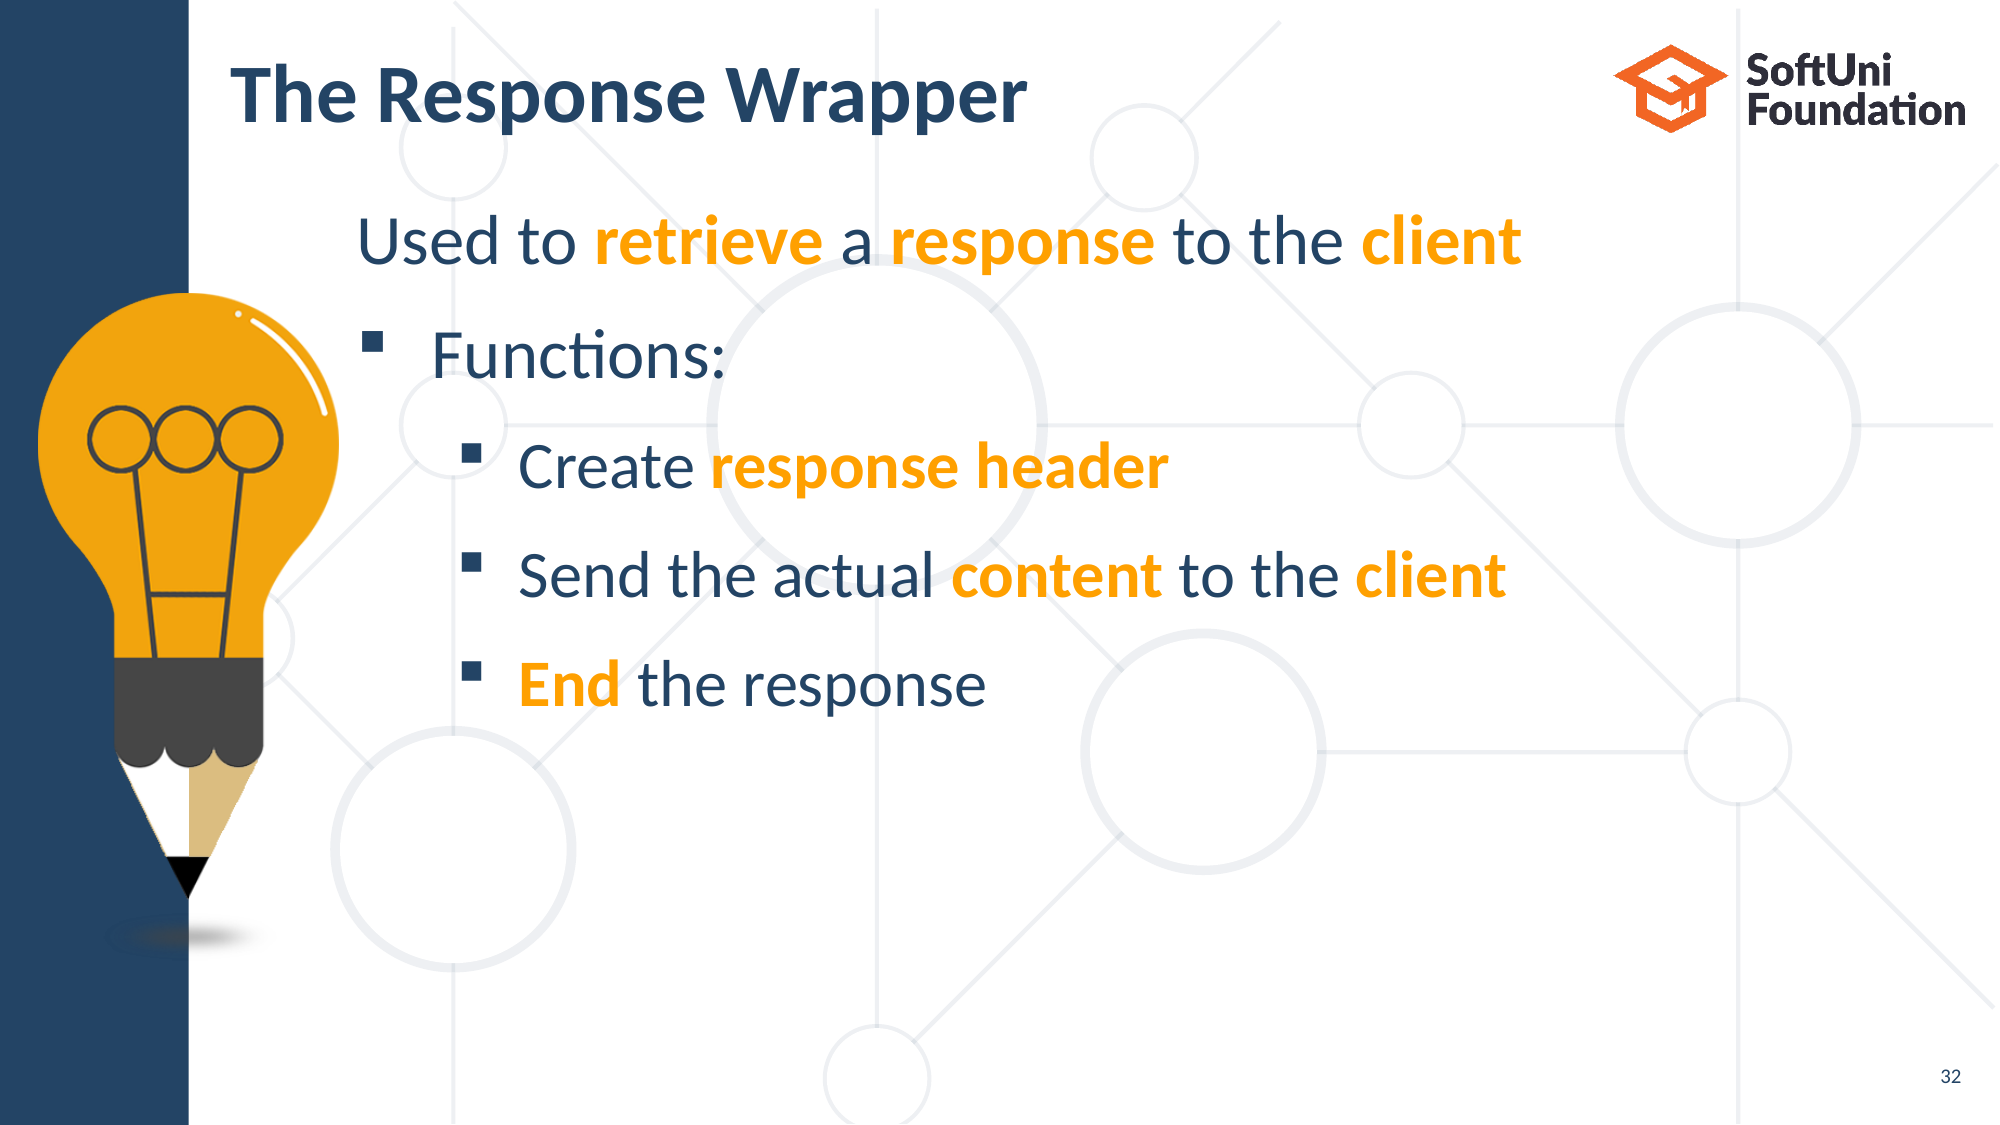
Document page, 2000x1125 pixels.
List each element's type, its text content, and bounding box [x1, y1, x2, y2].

picture [1613, 44, 1965, 133]
text_box [49, 186, 1475, 1106]
title The Response Wrapper [212, 16, 1591, 162]
picture [38, 293, 49, 961]
list Used to retrieve a response to the client Functions: Create response header Send the actual content to the client End the response [338, 183, 1968, 1050]
slide_number 32 [1896, 1049, 1968, 1101]
